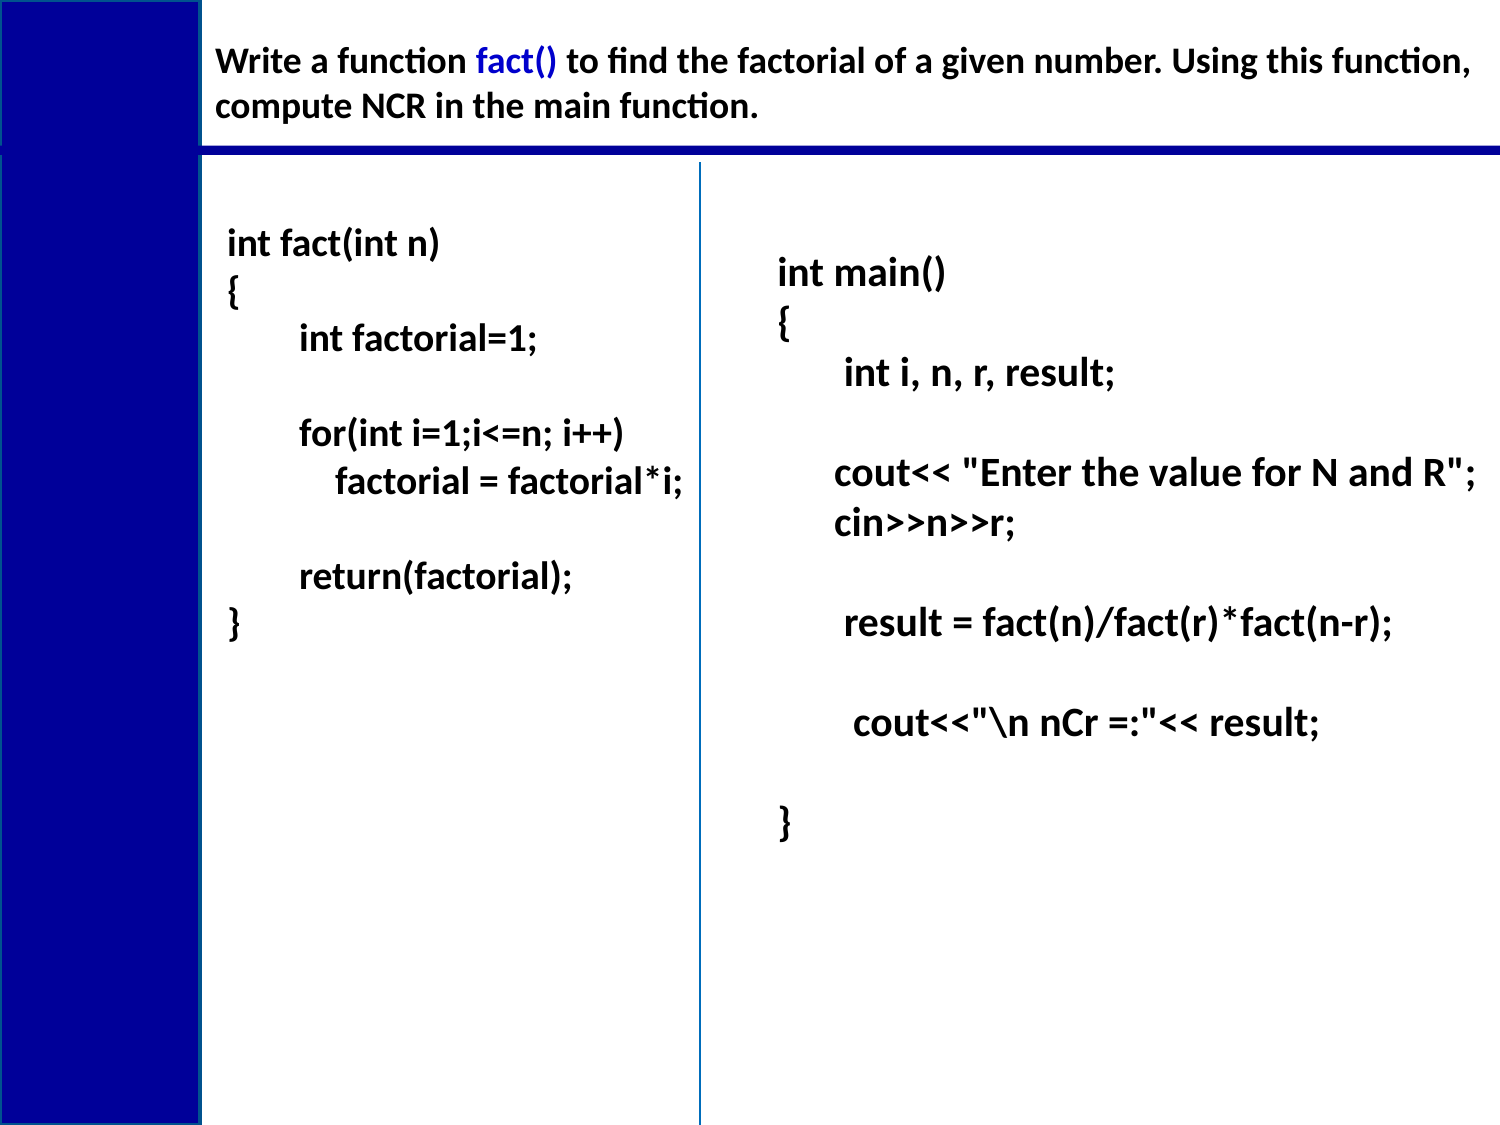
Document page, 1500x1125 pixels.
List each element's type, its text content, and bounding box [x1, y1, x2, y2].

text_box int fact(int n) { int factorial=1; for(int i=1;i<=n; i++) factorial = factorial*i; return(factorial); } [212, 162, 699, 747]
text_box int fact(int n) { int factorial=1; for(int i=1;i<=n; i++) factorial = factorial*i; return(factorial); } [701, 162, 1500, 747]
title Write a function fact() to find the factorial of a given number. Using this function, compute NCR in the main function. [200, 24, 1500, 138]
text_box int main() { int i, n, r, result; cout<< "Enter the value for N and R"; cin>>n>>r; result = fact(n)/fact(r)*fact(n-r); cout<<"\n nCr =:"<< result; } [762, 237, 1500, 903]
